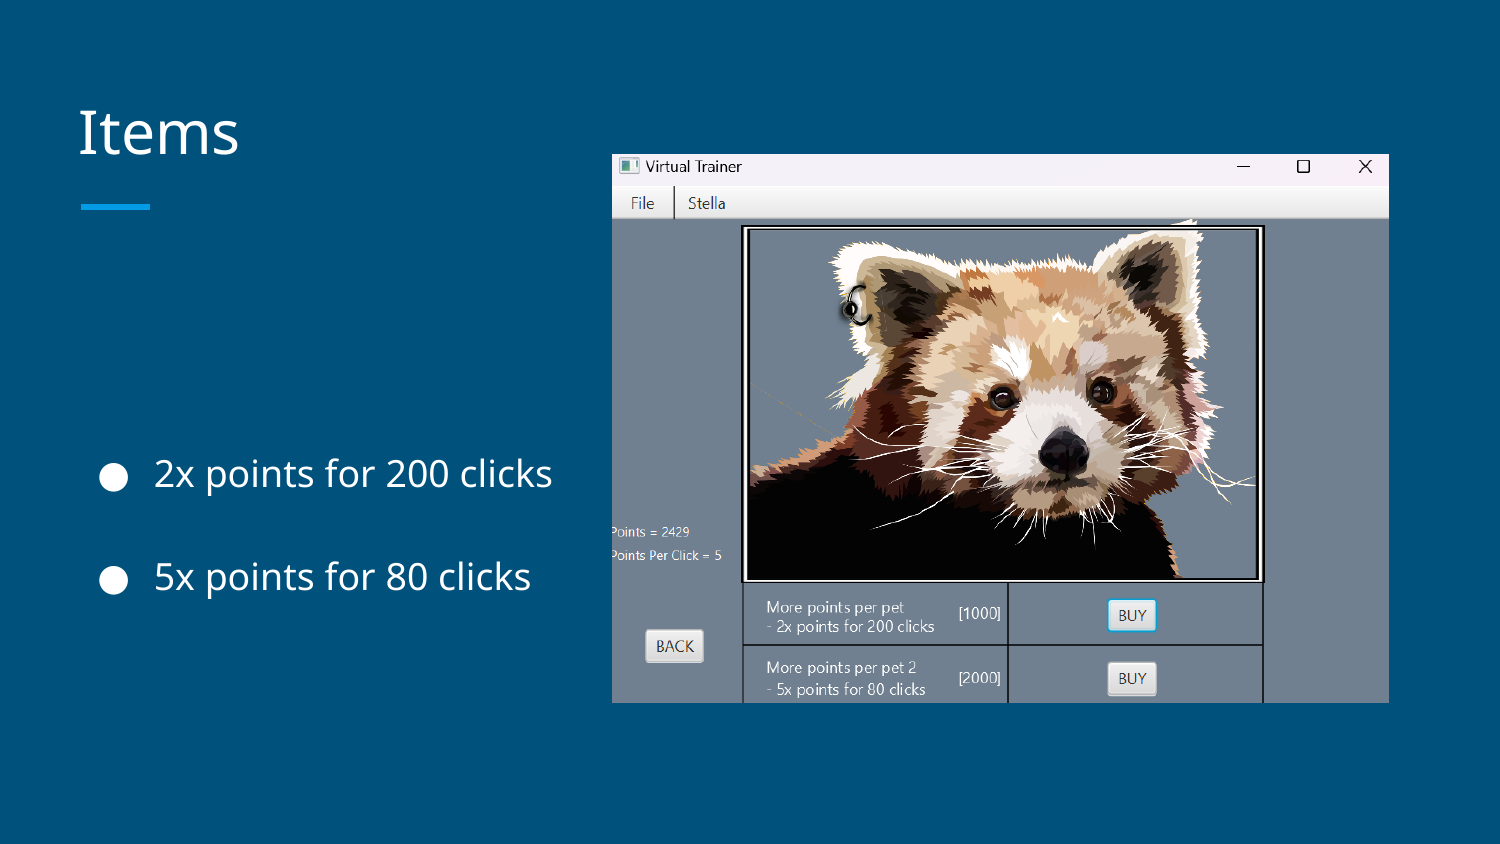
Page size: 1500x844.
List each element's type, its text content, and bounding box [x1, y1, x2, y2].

picture [613, 155, 1388, 702]
title Items [63, 75, 1437, 188]
list 2x points for 200 clicks 5x points for 80 clicks [63, 381, 579, 844]
